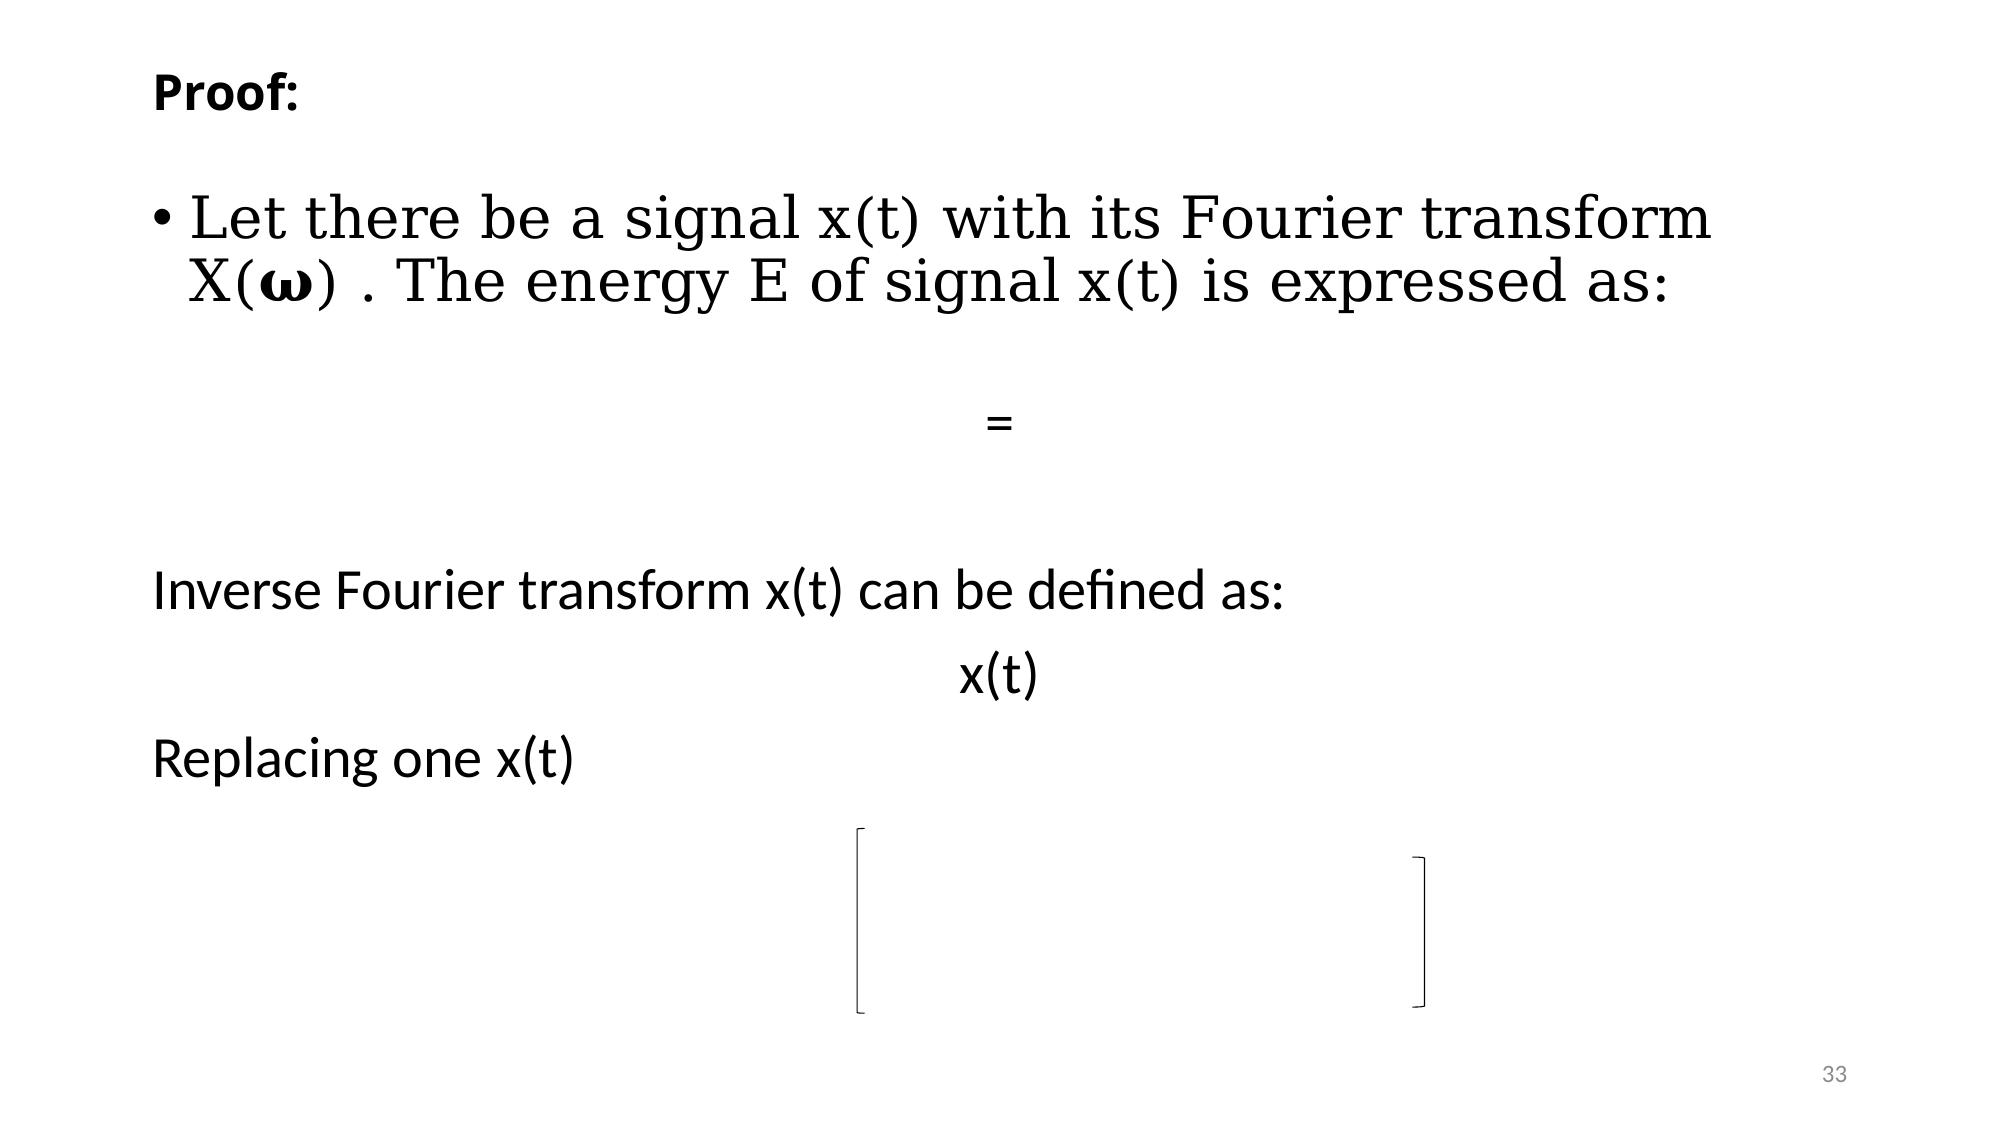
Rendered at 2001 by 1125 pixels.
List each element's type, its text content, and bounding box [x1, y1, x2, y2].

title Proof: [137, 59, 1863, 129]
text_box [856, 827, 865, 1014]
slide_number 33 [1412, 1042, 1863, 1103]
text_box [1412, 856, 1426, 1008]
